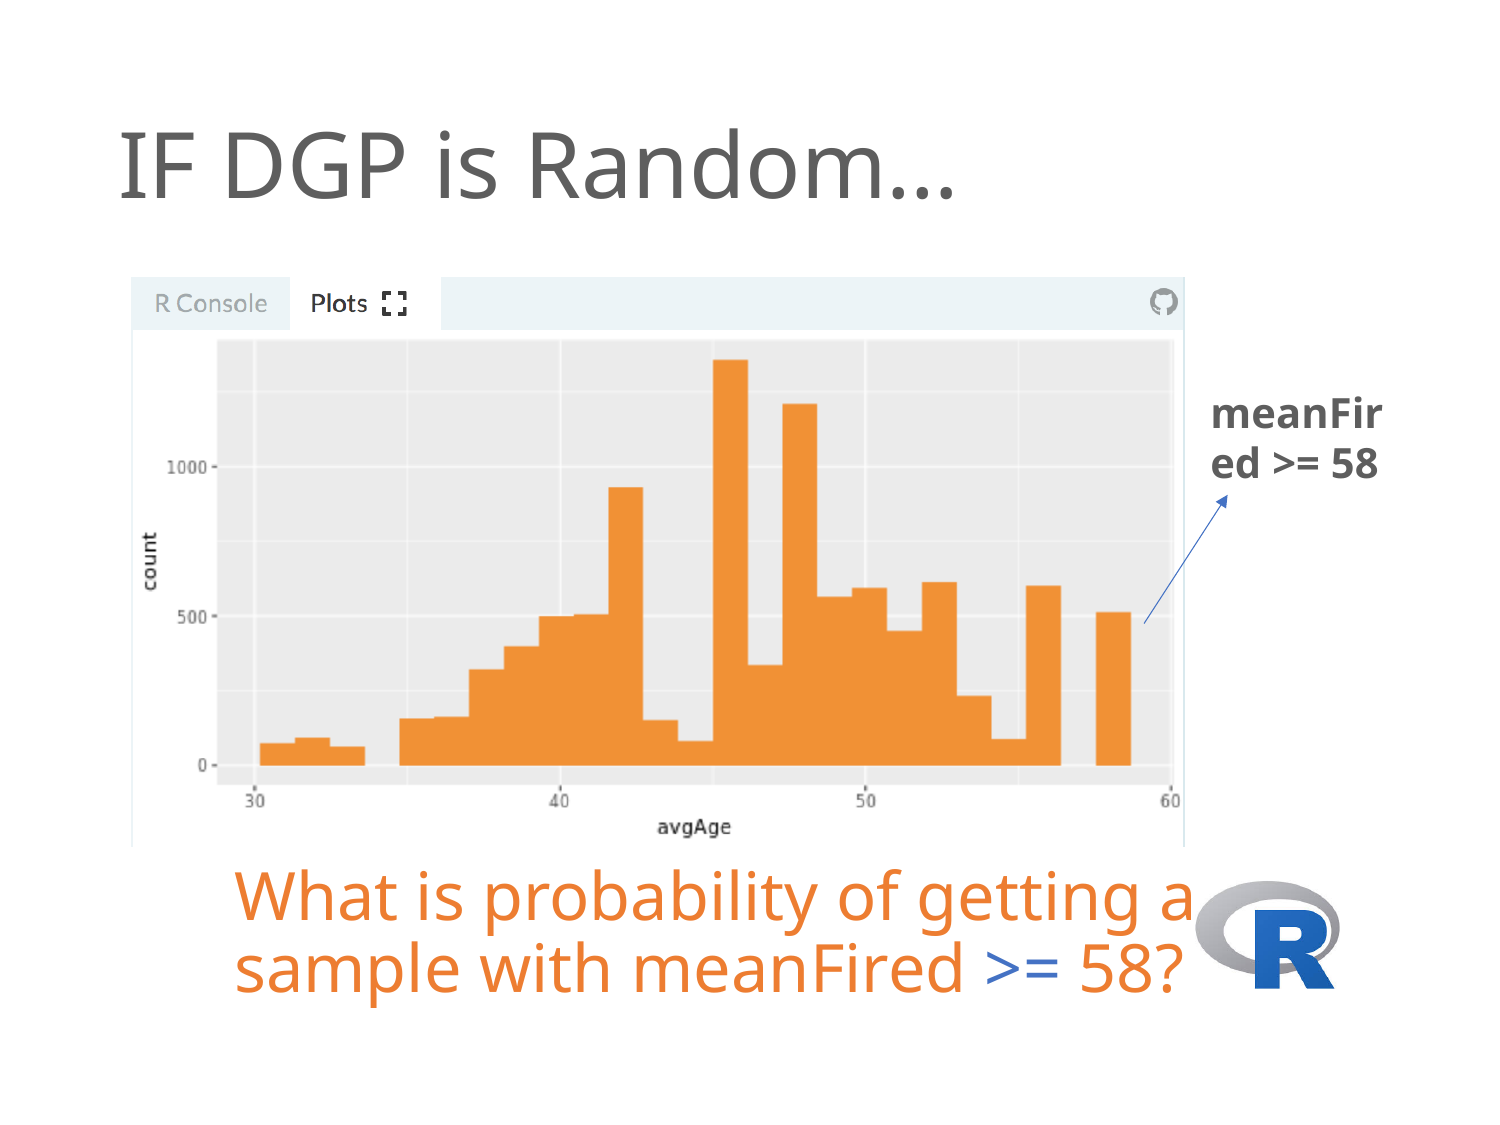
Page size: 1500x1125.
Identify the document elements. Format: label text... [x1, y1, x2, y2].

text_box meanFired >= 58 [1195, 379, 1421, 495]
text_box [1144, 494, 1228, 624]
text_box What is probability of getting a sample with meanFired >= 58? [219, 800, 1281, 1069]
picture [131, 277, 1193, 847]
title IF DGP is Random… [103, 59, 1397, 278]
picture [1195, 880, 1340, 989]
